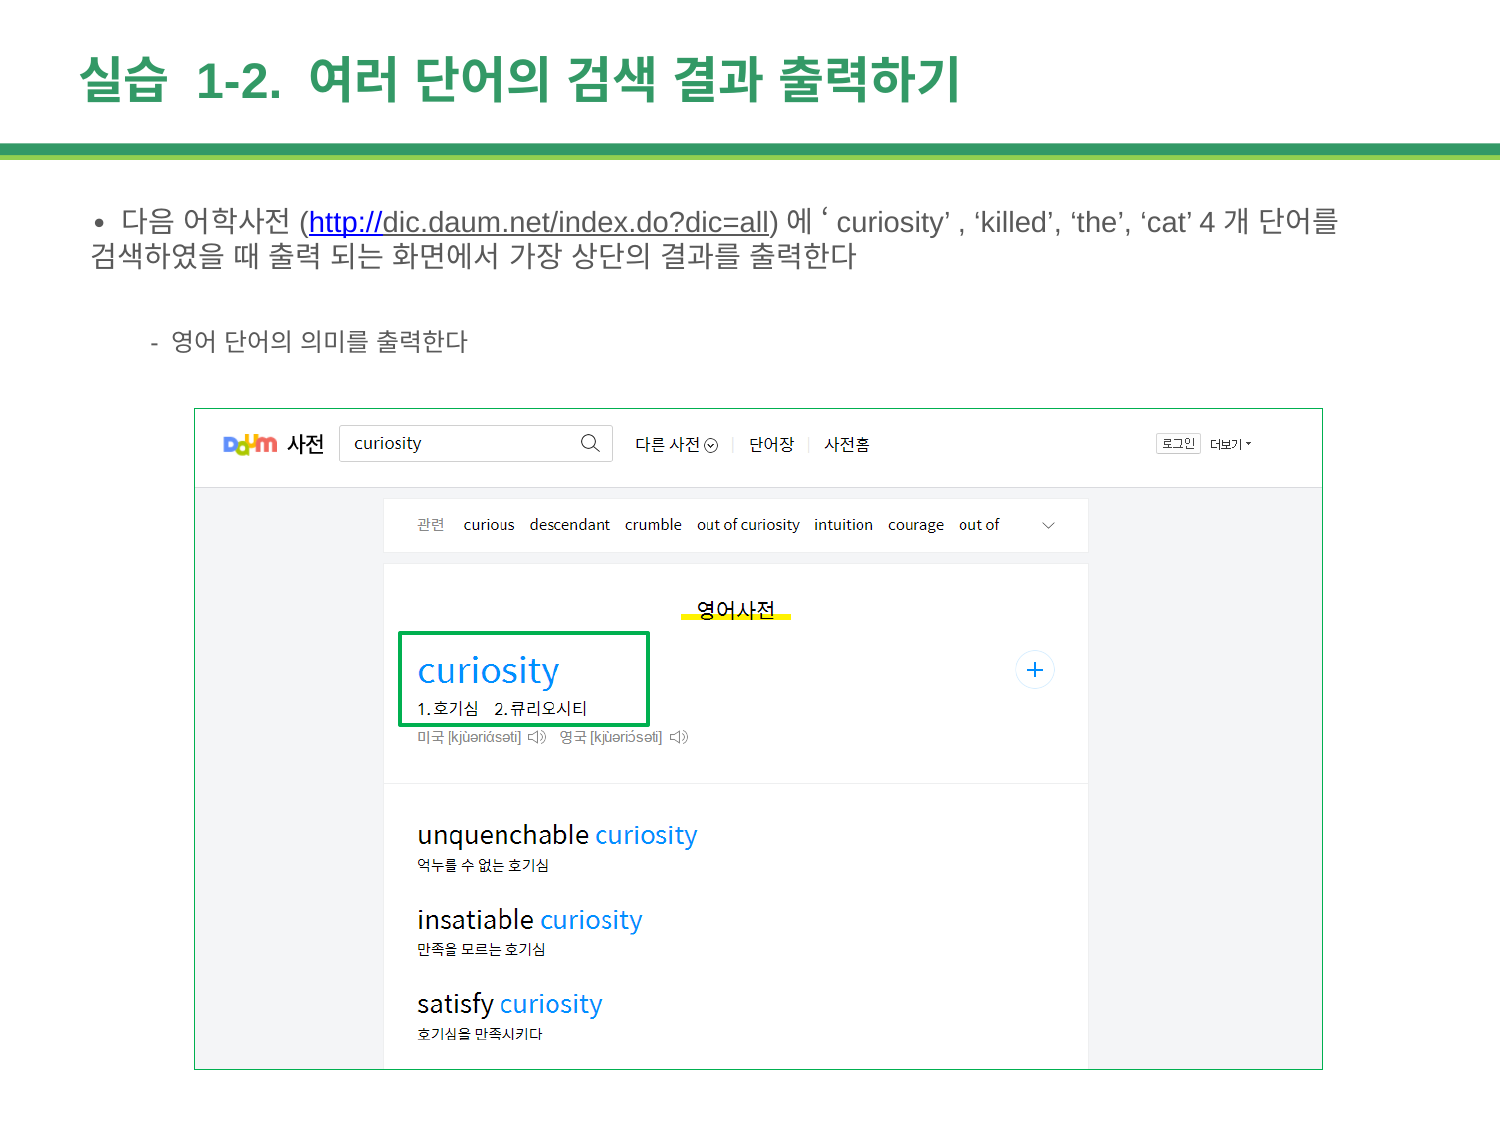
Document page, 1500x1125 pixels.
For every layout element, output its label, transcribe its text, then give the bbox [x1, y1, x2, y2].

text_box ∙ 다음 어학사전(http://dic.daum.net/index.do?dic=all)에 ‘curiosity’ , ‘killed’, ‘the’, ‘cat’ 4개 단어를 검색하였을 때 출력 되는 화면에서 가장 상단의 결과를 출력한다 [75, 196, 1412, 281]
text_box [0, 157, 1500, 162]
text_box [0, 141, 1500, 157]
text_box 실습 1-2. 여러 단어의 검색 결과 출력하기 [63, 41, 978, 116]
text_box - 영어 단어의 의미를 출력한다 [135, 319, 1472, 364]
picture [194, 408, 1324, 1070]
